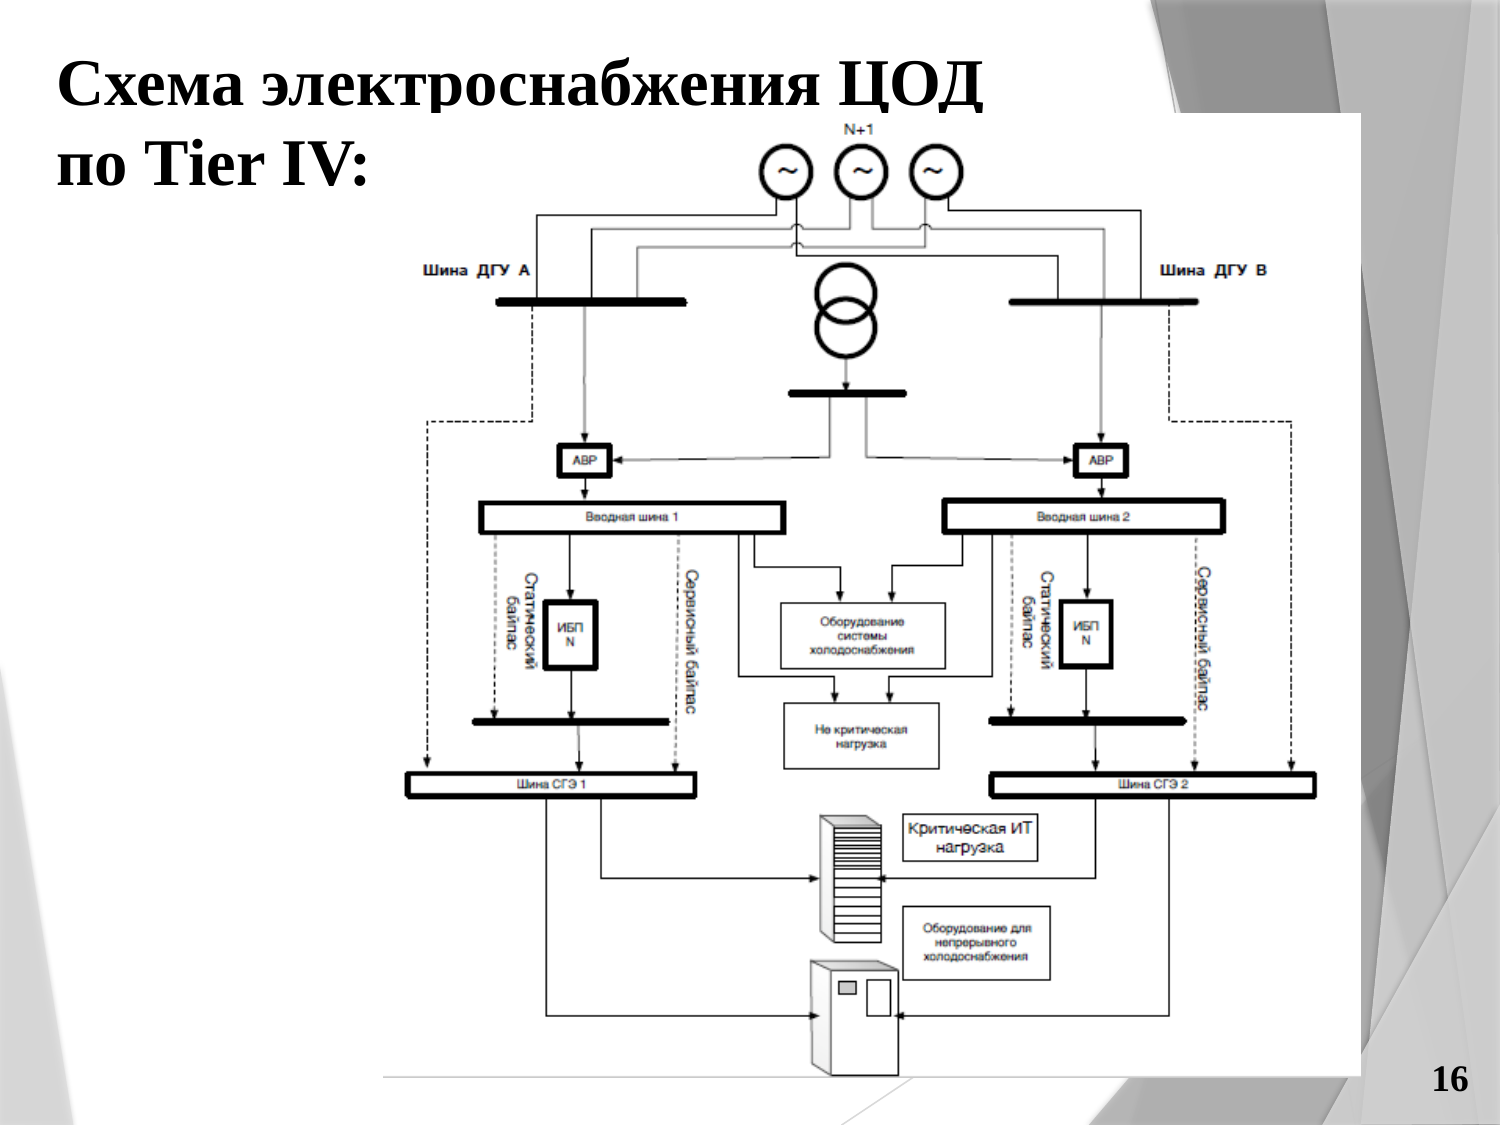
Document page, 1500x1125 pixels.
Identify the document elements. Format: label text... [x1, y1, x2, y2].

title Схема электроснабжения ЦОД по Tier IV: [41, 30, 1083, 248]
text_box 16 [1399, 1046, 1484, 1107]
picture [383, 113, 1361, 1079]
